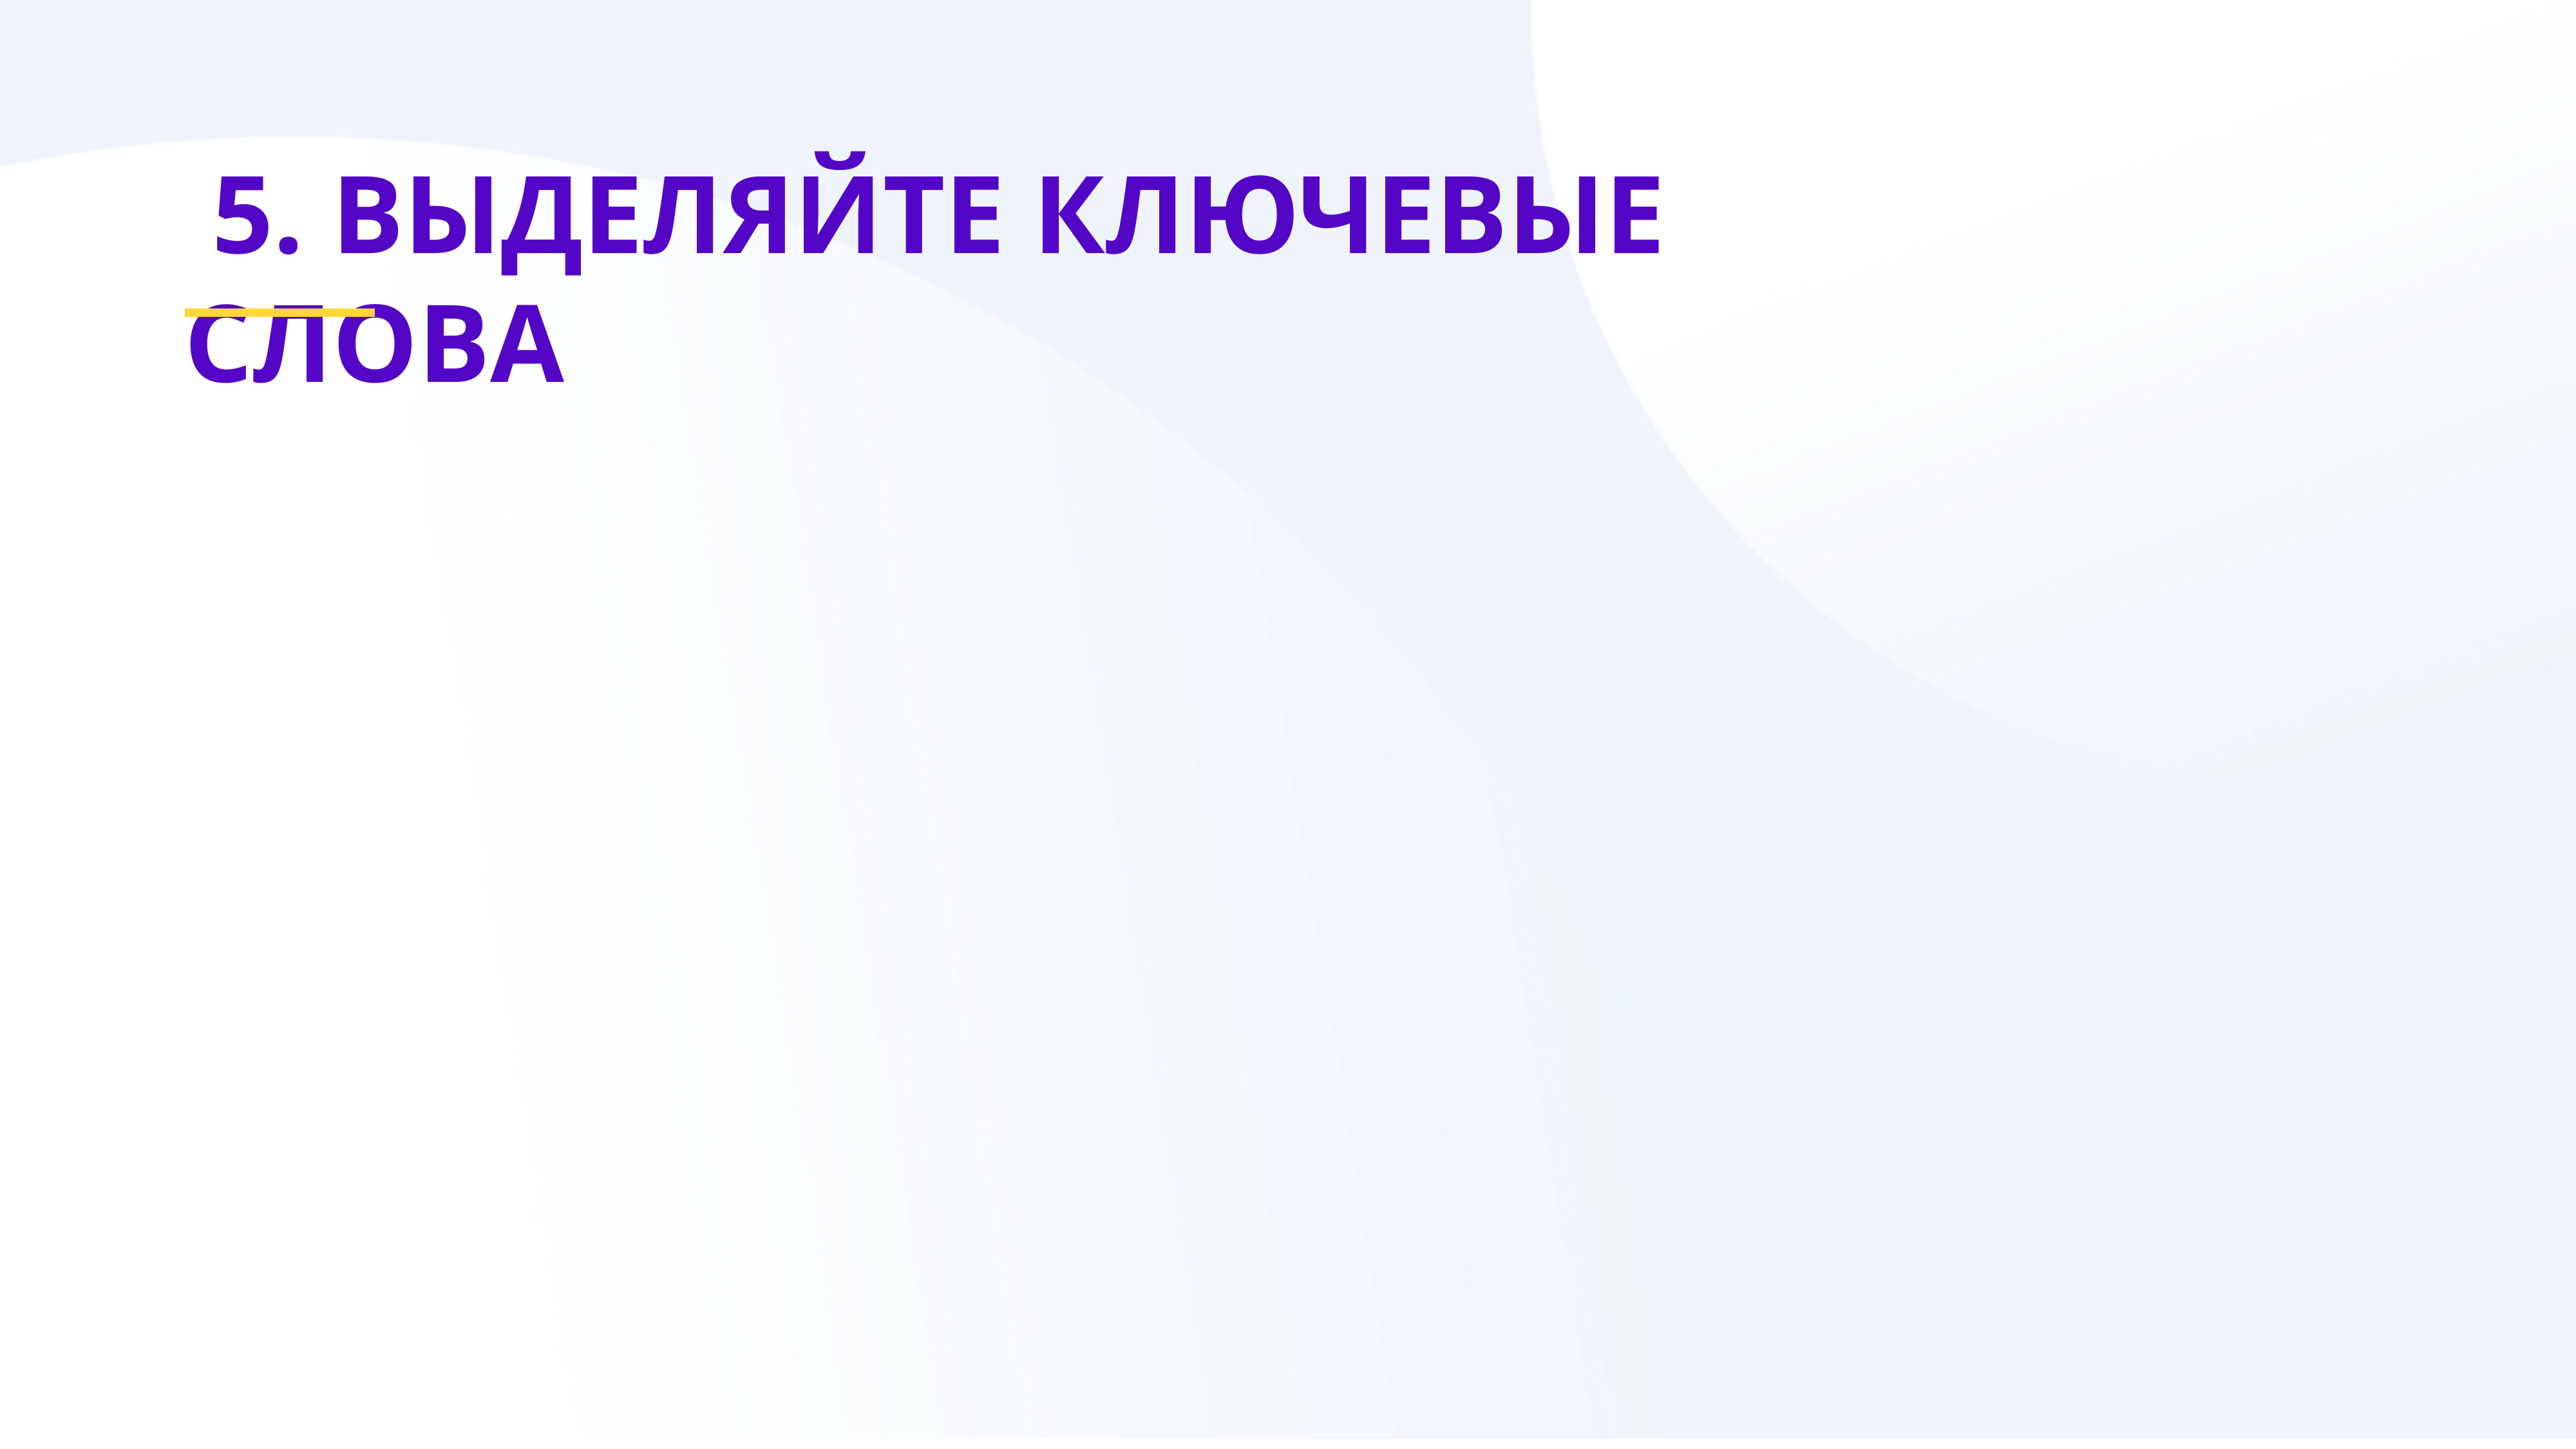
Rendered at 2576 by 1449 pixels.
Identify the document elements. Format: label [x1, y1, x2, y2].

text_box [179, 140, 1938, 313]
picture [0, 0, 2576, 1439]
